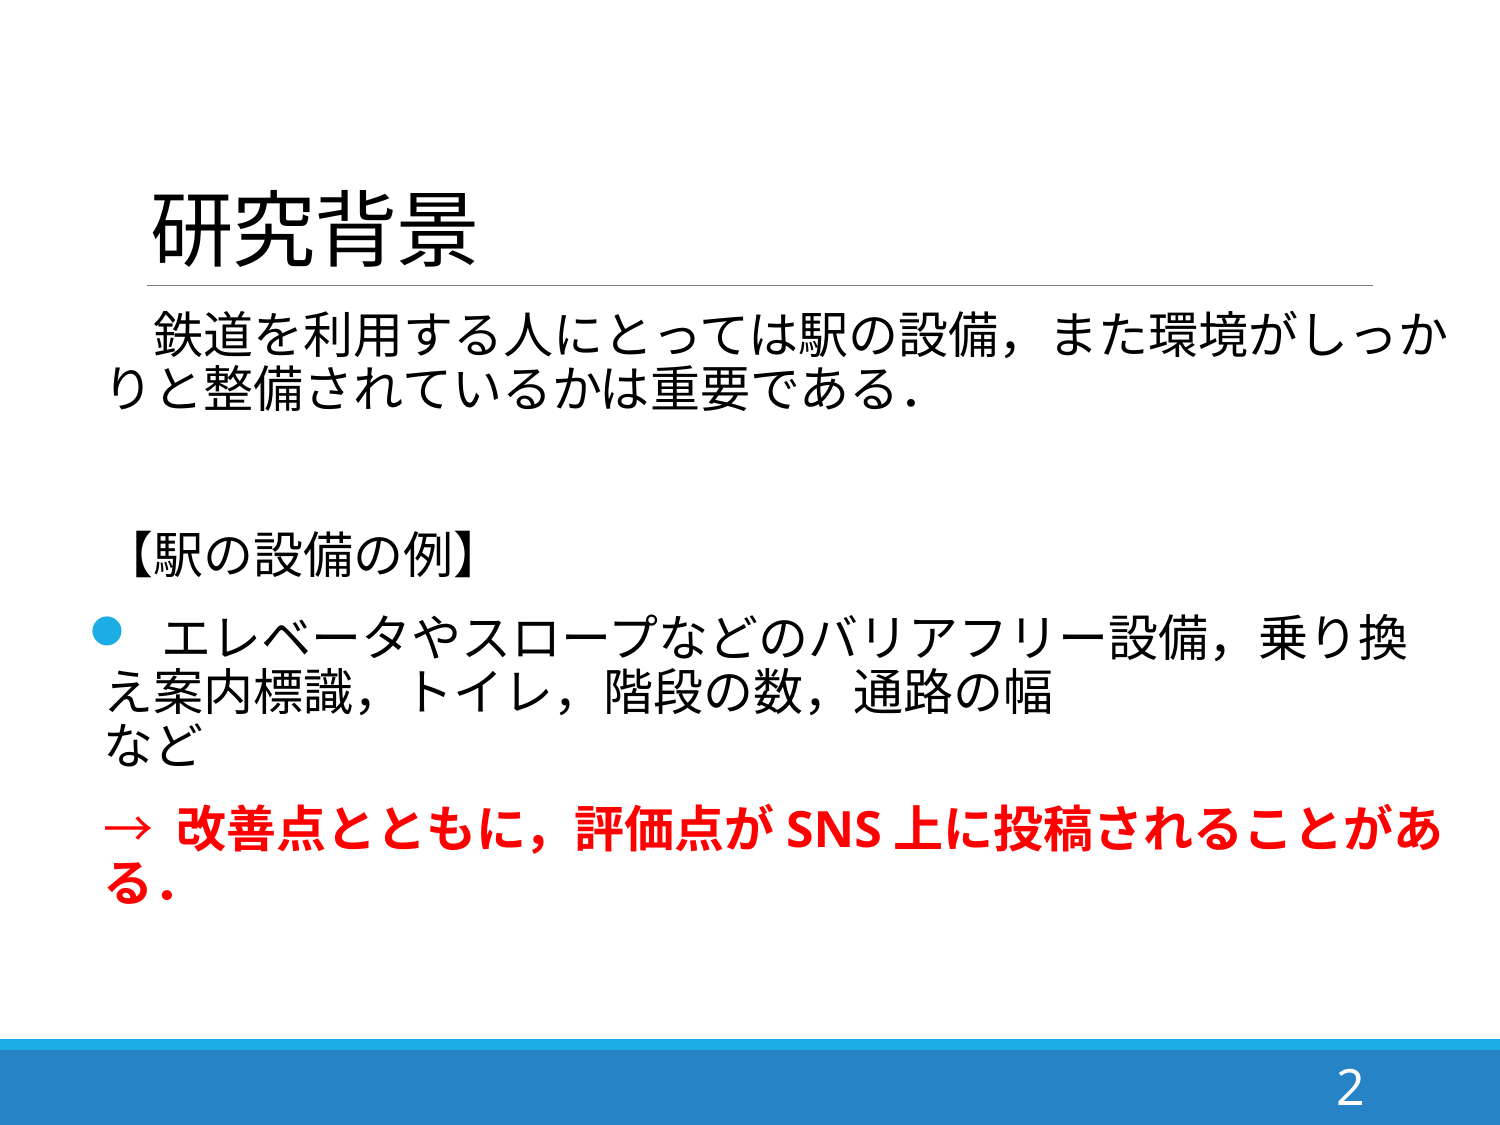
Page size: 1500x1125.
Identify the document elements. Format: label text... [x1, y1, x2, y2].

list 鉄道を利用する人にとっては駅の設備，また環境がしっかりと整備されているかは重要である． 【駅の設備の例】 エレベータやスロープなどのバリアフリー設備，乗り換え案内標識，トイレ，階段の数，通路の幅 など → 改善点とともに，評価点がSNS上に投稿されることがある． [88, 302, 1455, 1038]
slide_number 2 [1218, 1059, 1380, 1120]
title 研究背景 [135, 158, 1373, 285]
